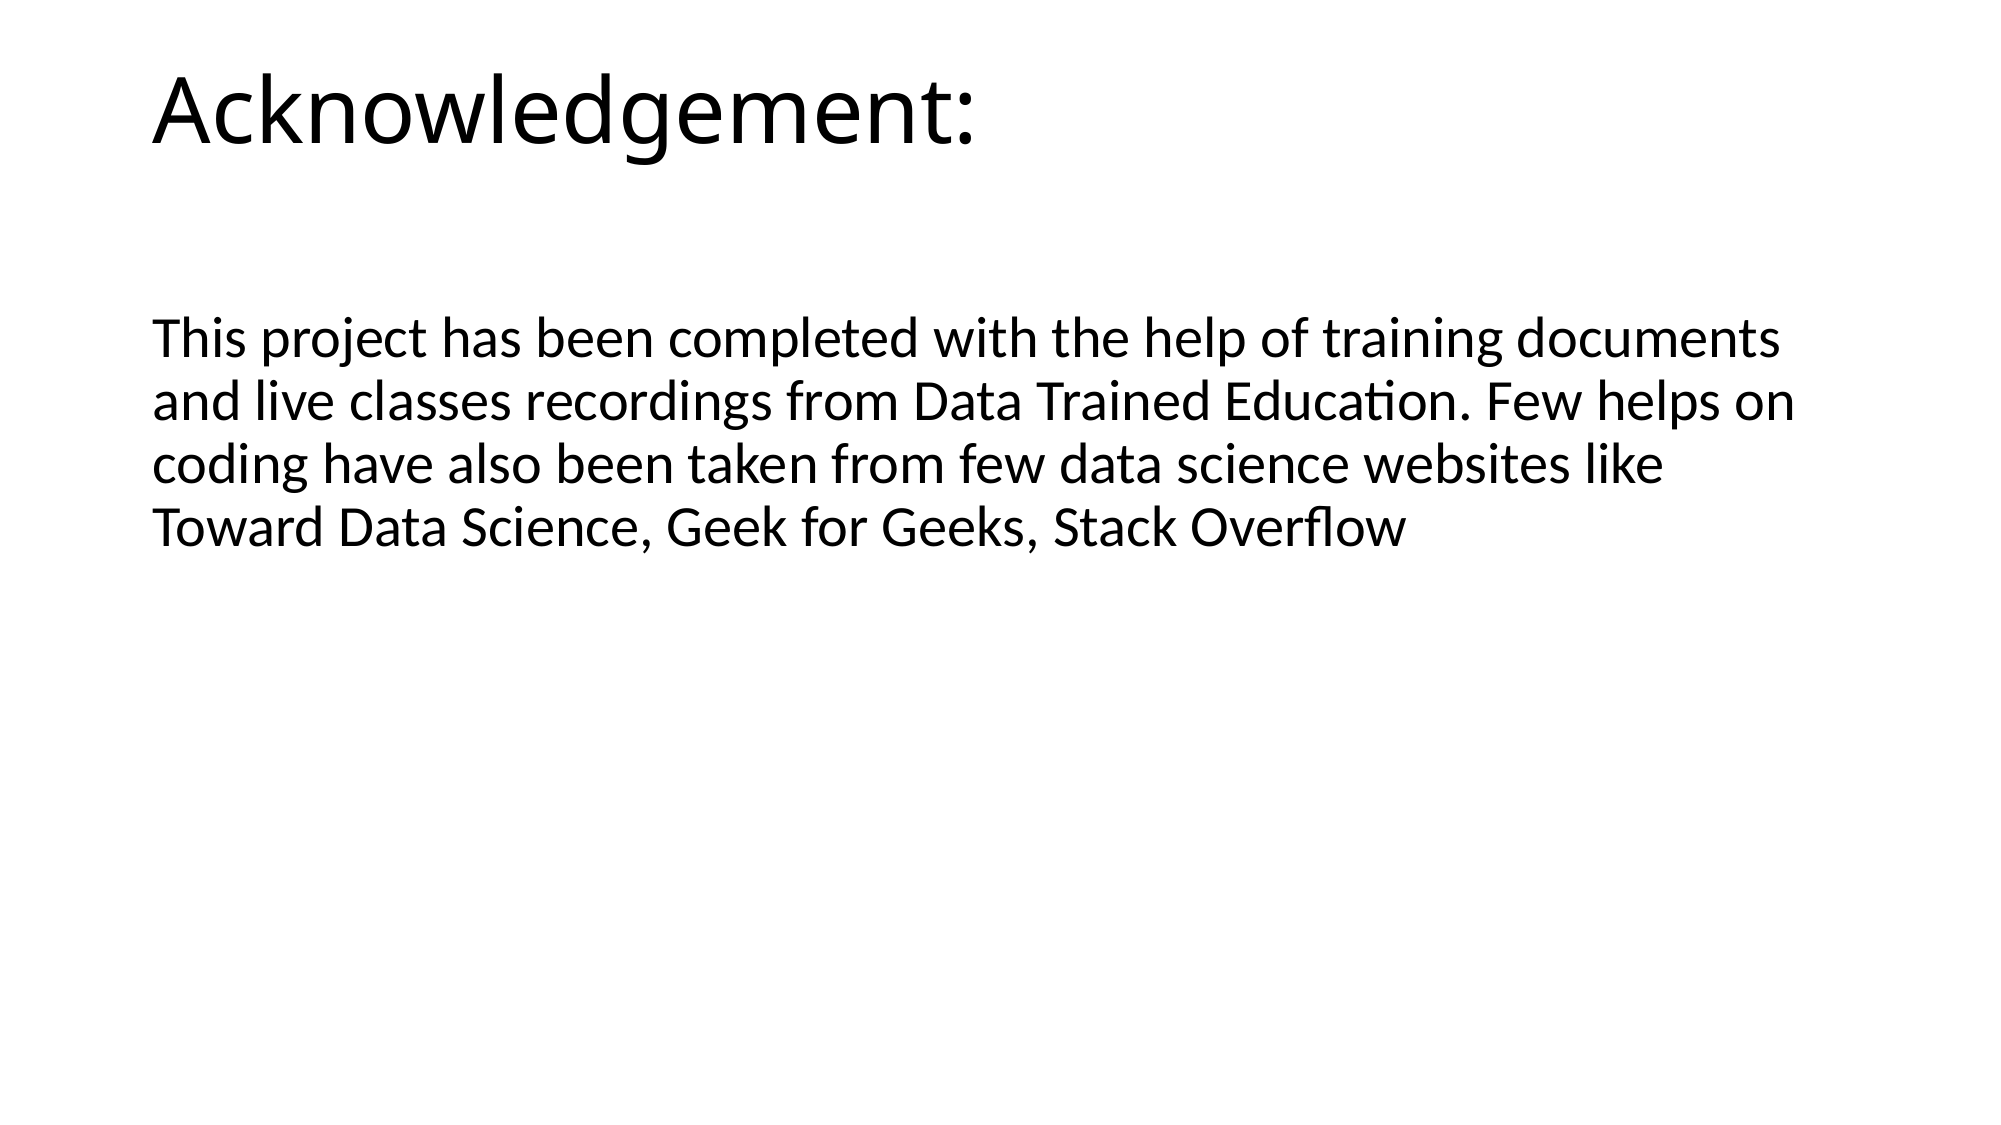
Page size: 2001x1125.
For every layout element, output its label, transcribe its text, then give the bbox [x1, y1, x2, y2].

title Acknowledgement: [137, 59, 1863, 278]
list This project has been completed with the help of training documents and live classes recordings from Data Trained Education. Few helps on coding have also been taken from few data science websites like Toward Data Science, Geek for Geeks, Stack Overflow [137, 299, 1863, 1014]
